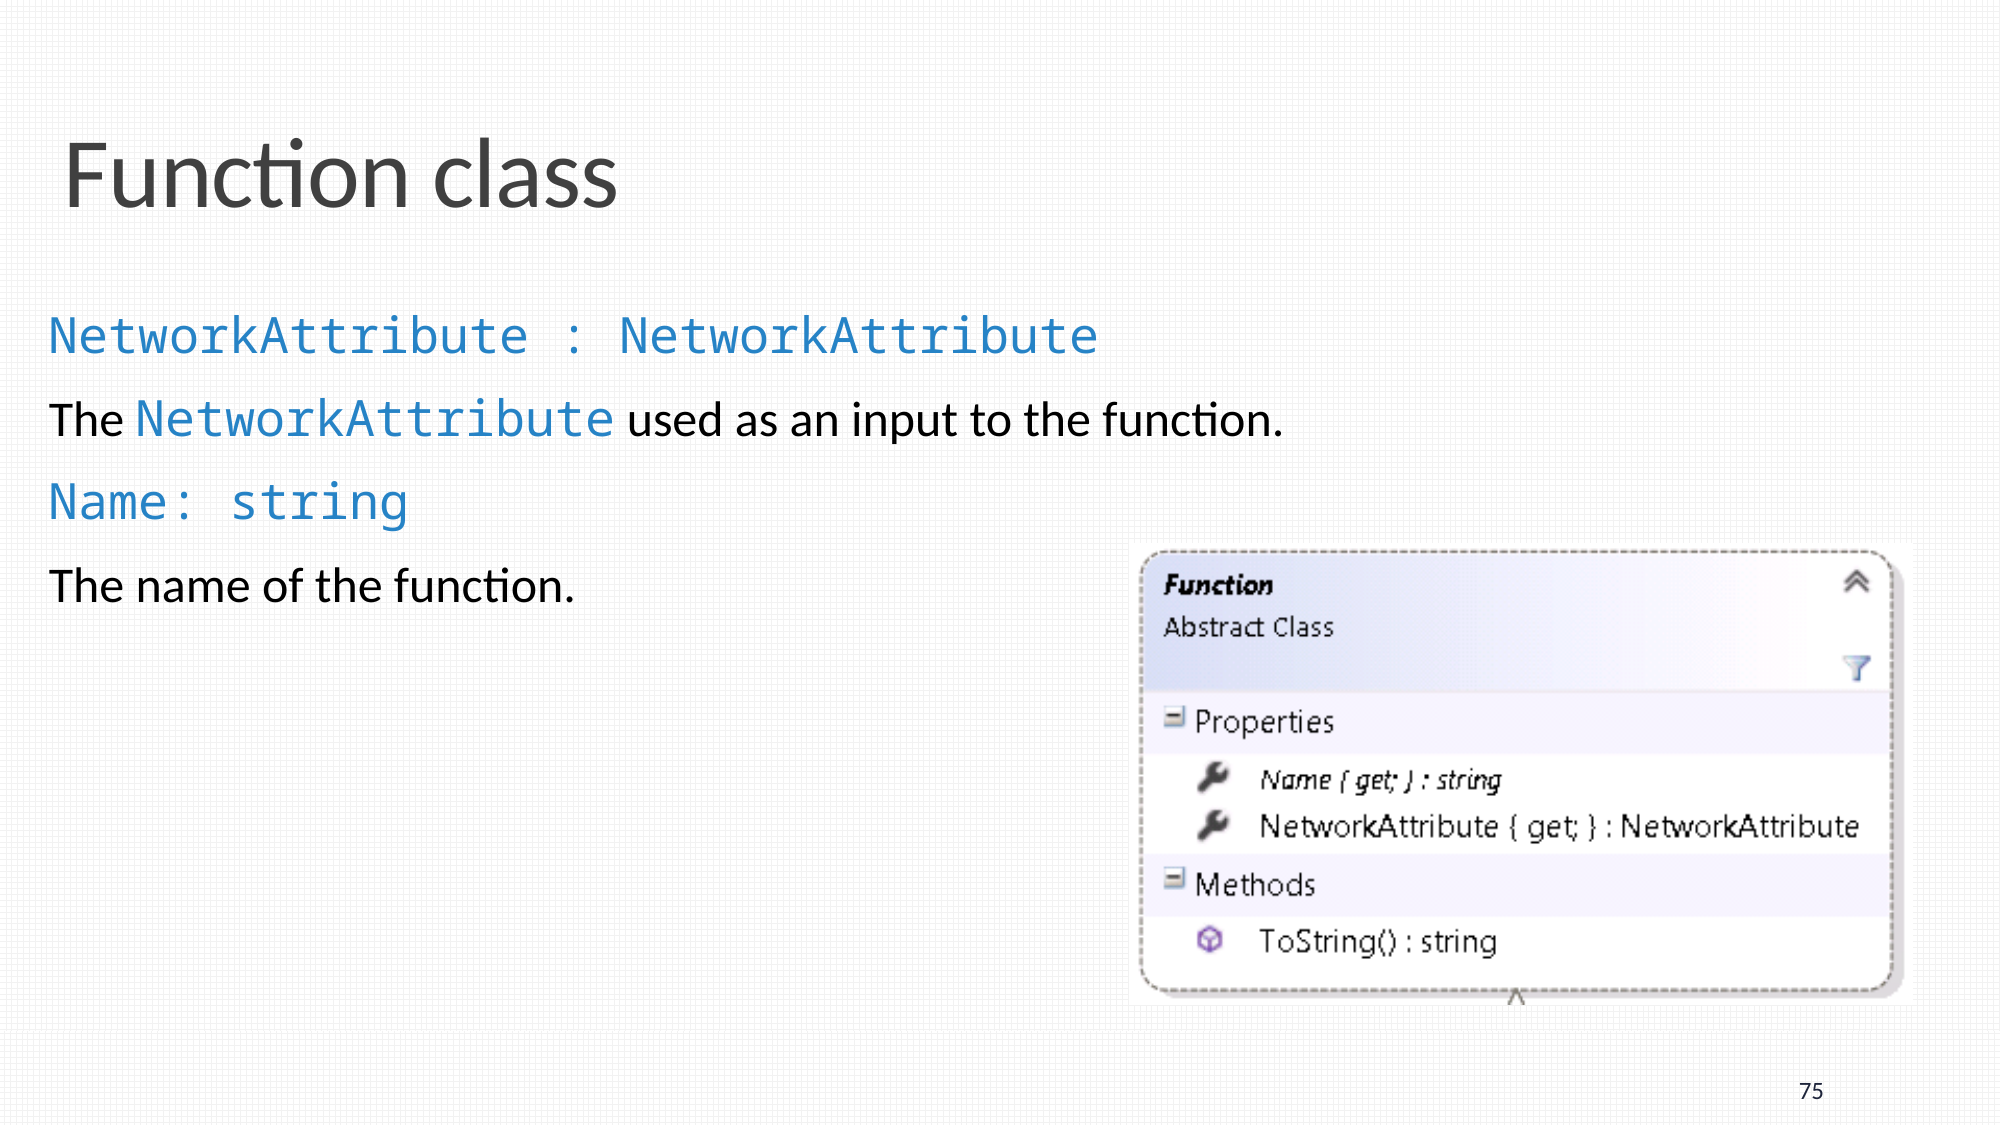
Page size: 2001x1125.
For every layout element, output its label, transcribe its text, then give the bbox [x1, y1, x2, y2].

slide_number 75 [1624, 1059, 1840, 1120]
title Function class [48, 47, 1952, 236]
picture [1128, 543, 1913, 1005]
list NetworkAttribute : NetworkAttribute The NetworkAttribute used as an input to the function. Name: string The name of the function. [48, 302, 1950, 1051]
